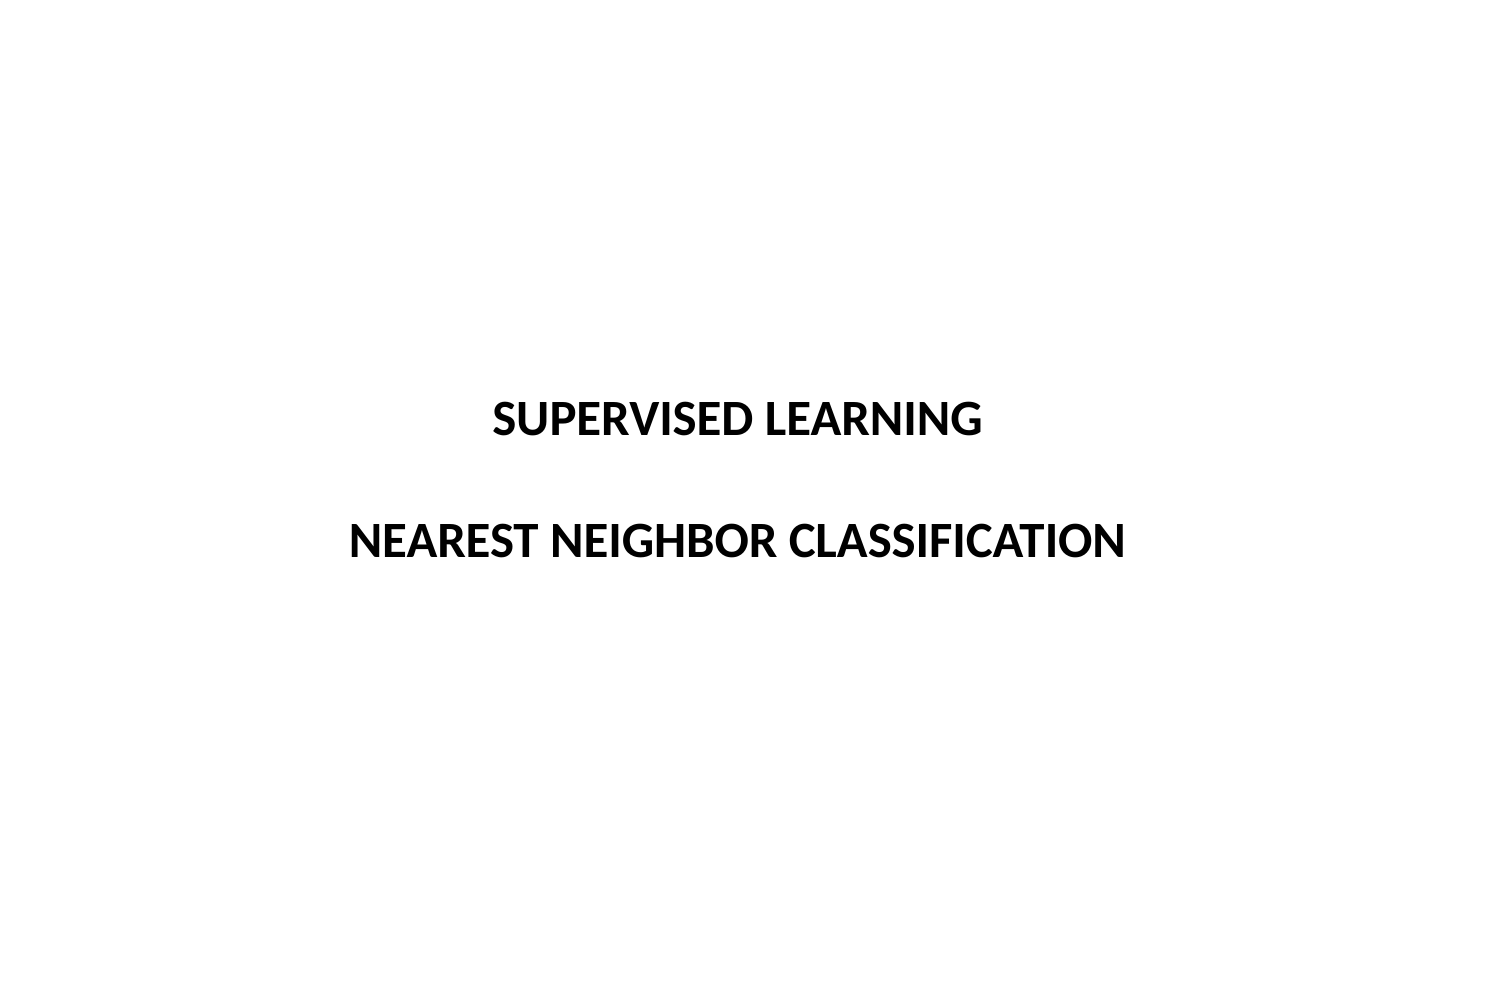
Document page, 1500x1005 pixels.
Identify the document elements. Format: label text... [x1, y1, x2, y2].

title Supervised Learning NEAREST NEIGHBOR CLASSIFICATION [99, 377, 1375, 578]
